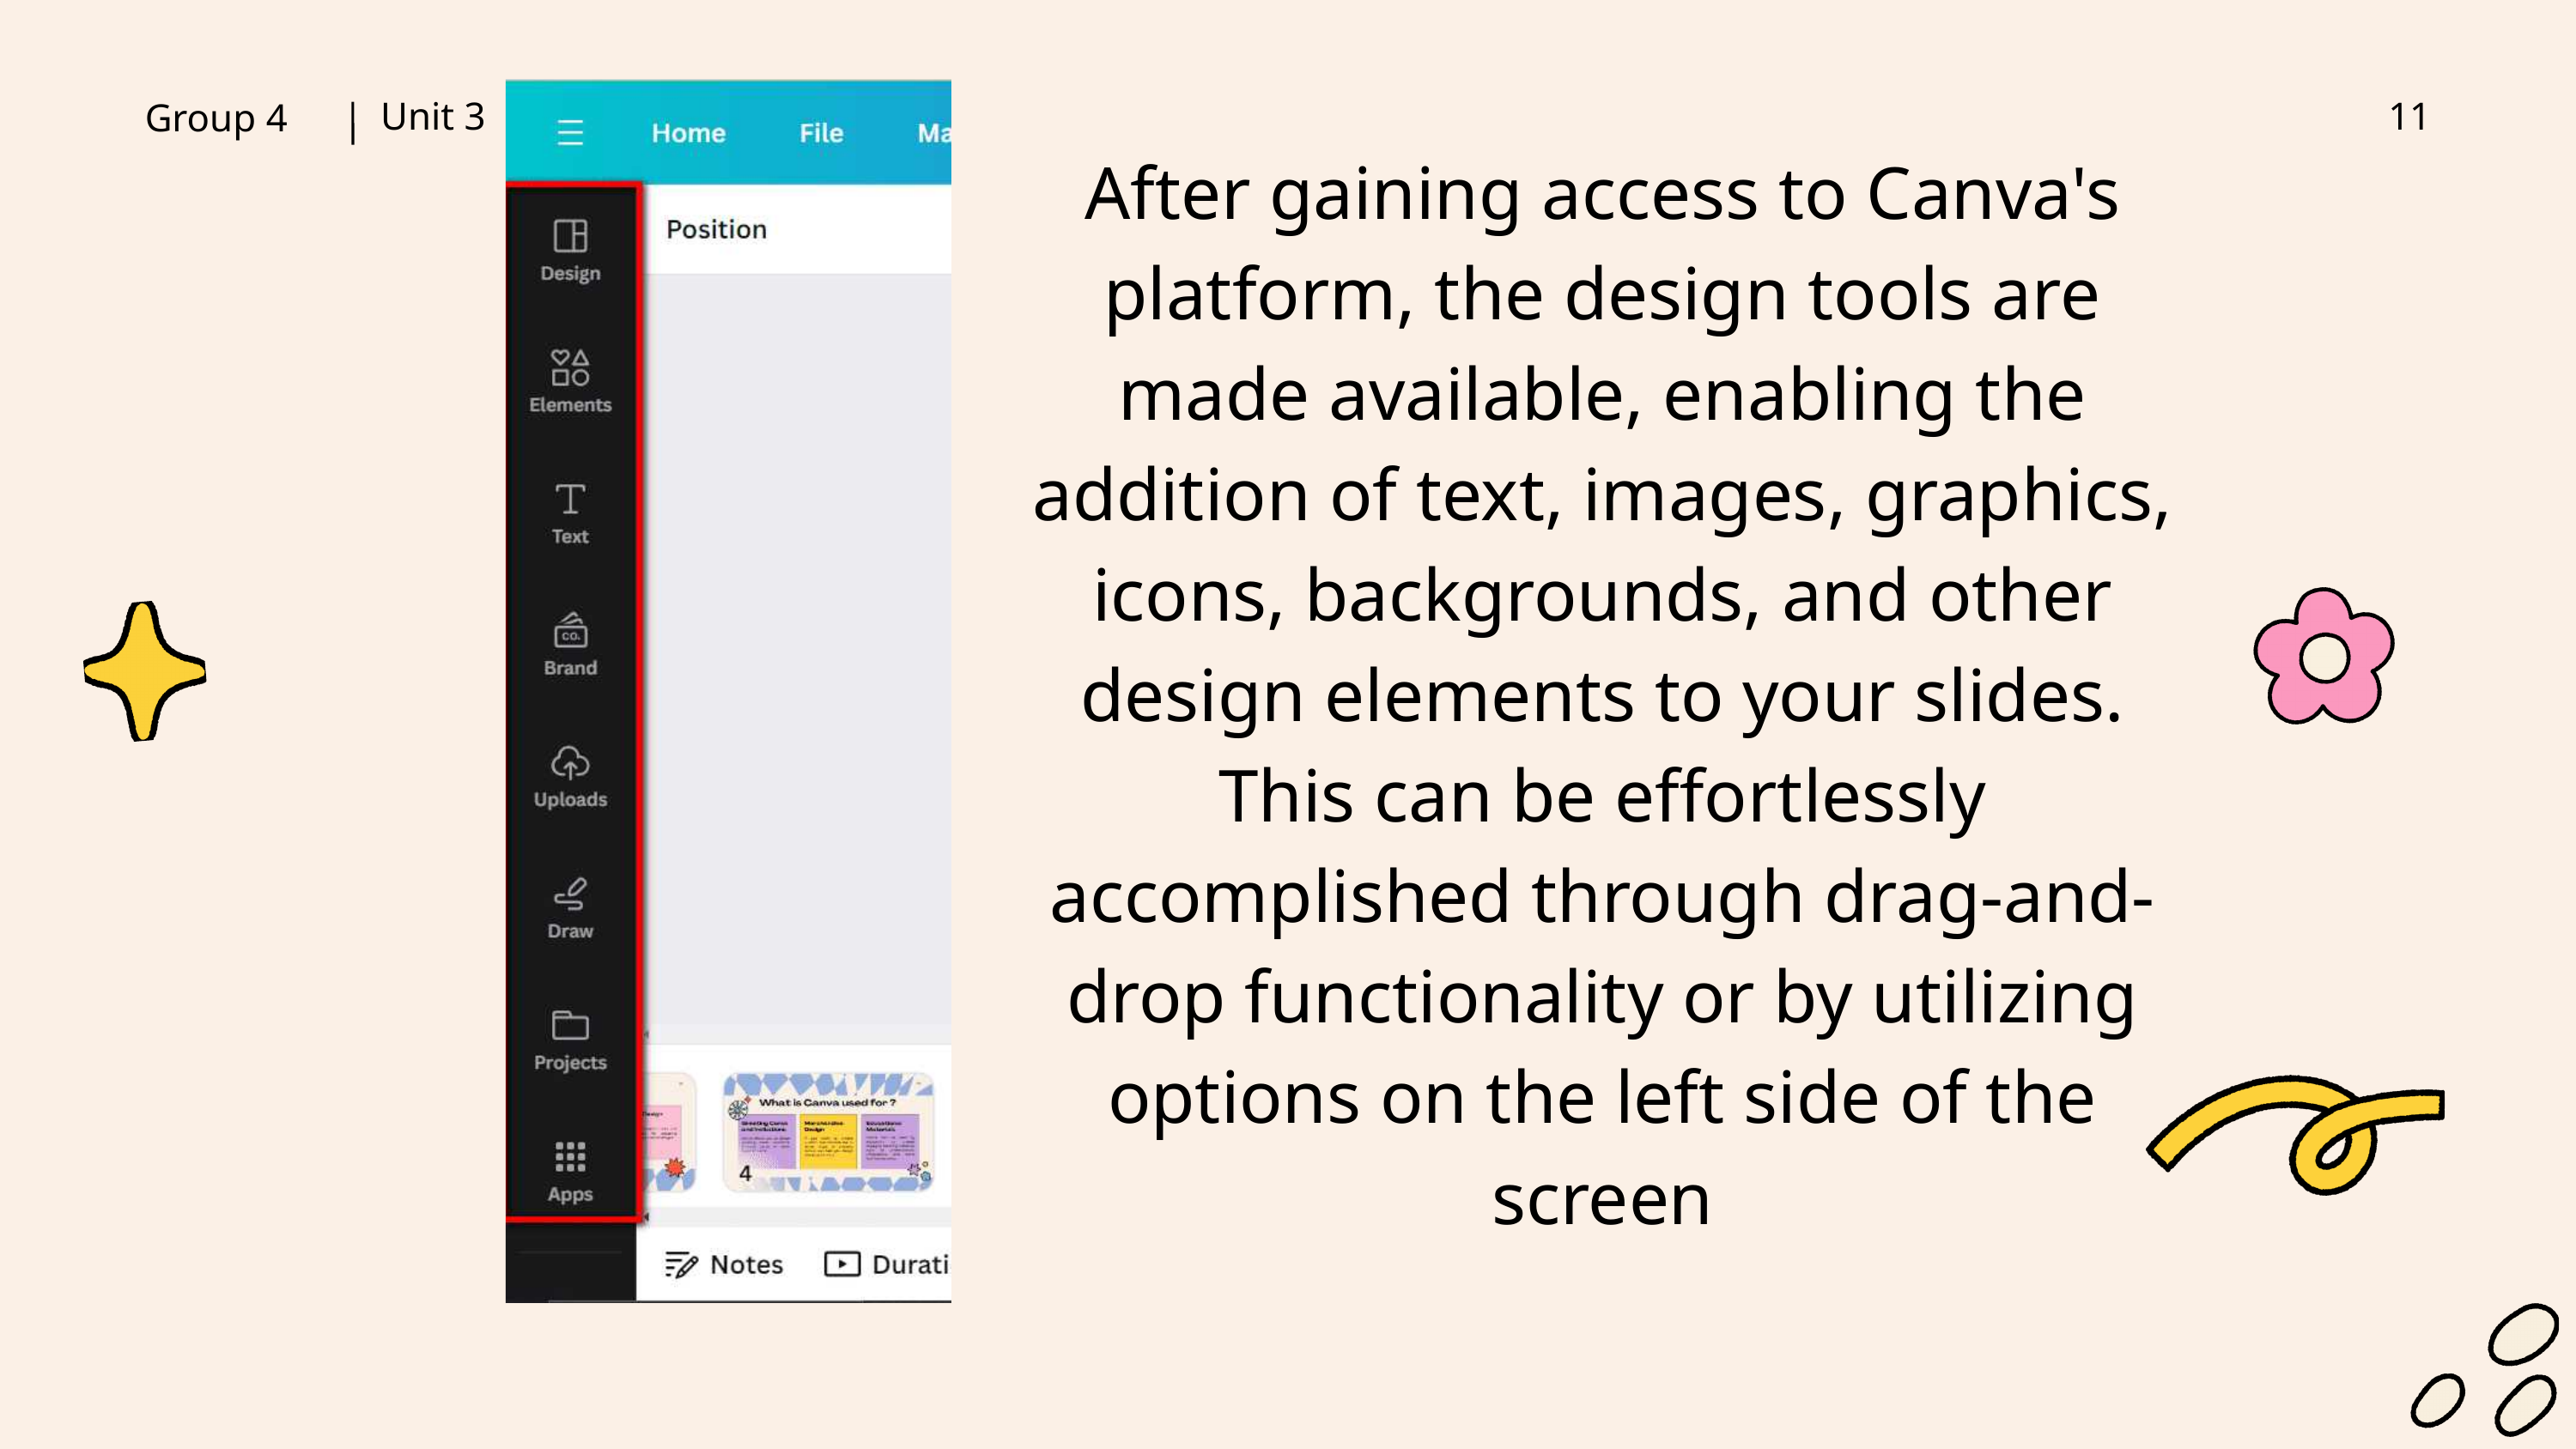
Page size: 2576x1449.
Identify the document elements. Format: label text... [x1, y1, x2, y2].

text_box After gaining access to Canva's platform, the design tools are made available, enabling the addition of text, images, graphics, icons, backgrounds, and other design elements to your slides. This can be effortlessly accomplished through drag-and-drop functionality or by utilizing options on the left side of the screen [1007, 132, 2198, 1239]
text_box [505, 79, 951, 1303]
text_box Unit 3 [380, 85, 505, 138]
text_box [2253, 587, 2395, 724]
text_box [2198, 1075, 2445, 1196]
text_box Group 4 [144, 87, 352, 140]
text_box 11 [1288, 85, 2432, 138]
text_box [2410, 1303, 2560, 1437]
text_box [78, 597, 211, 746]
